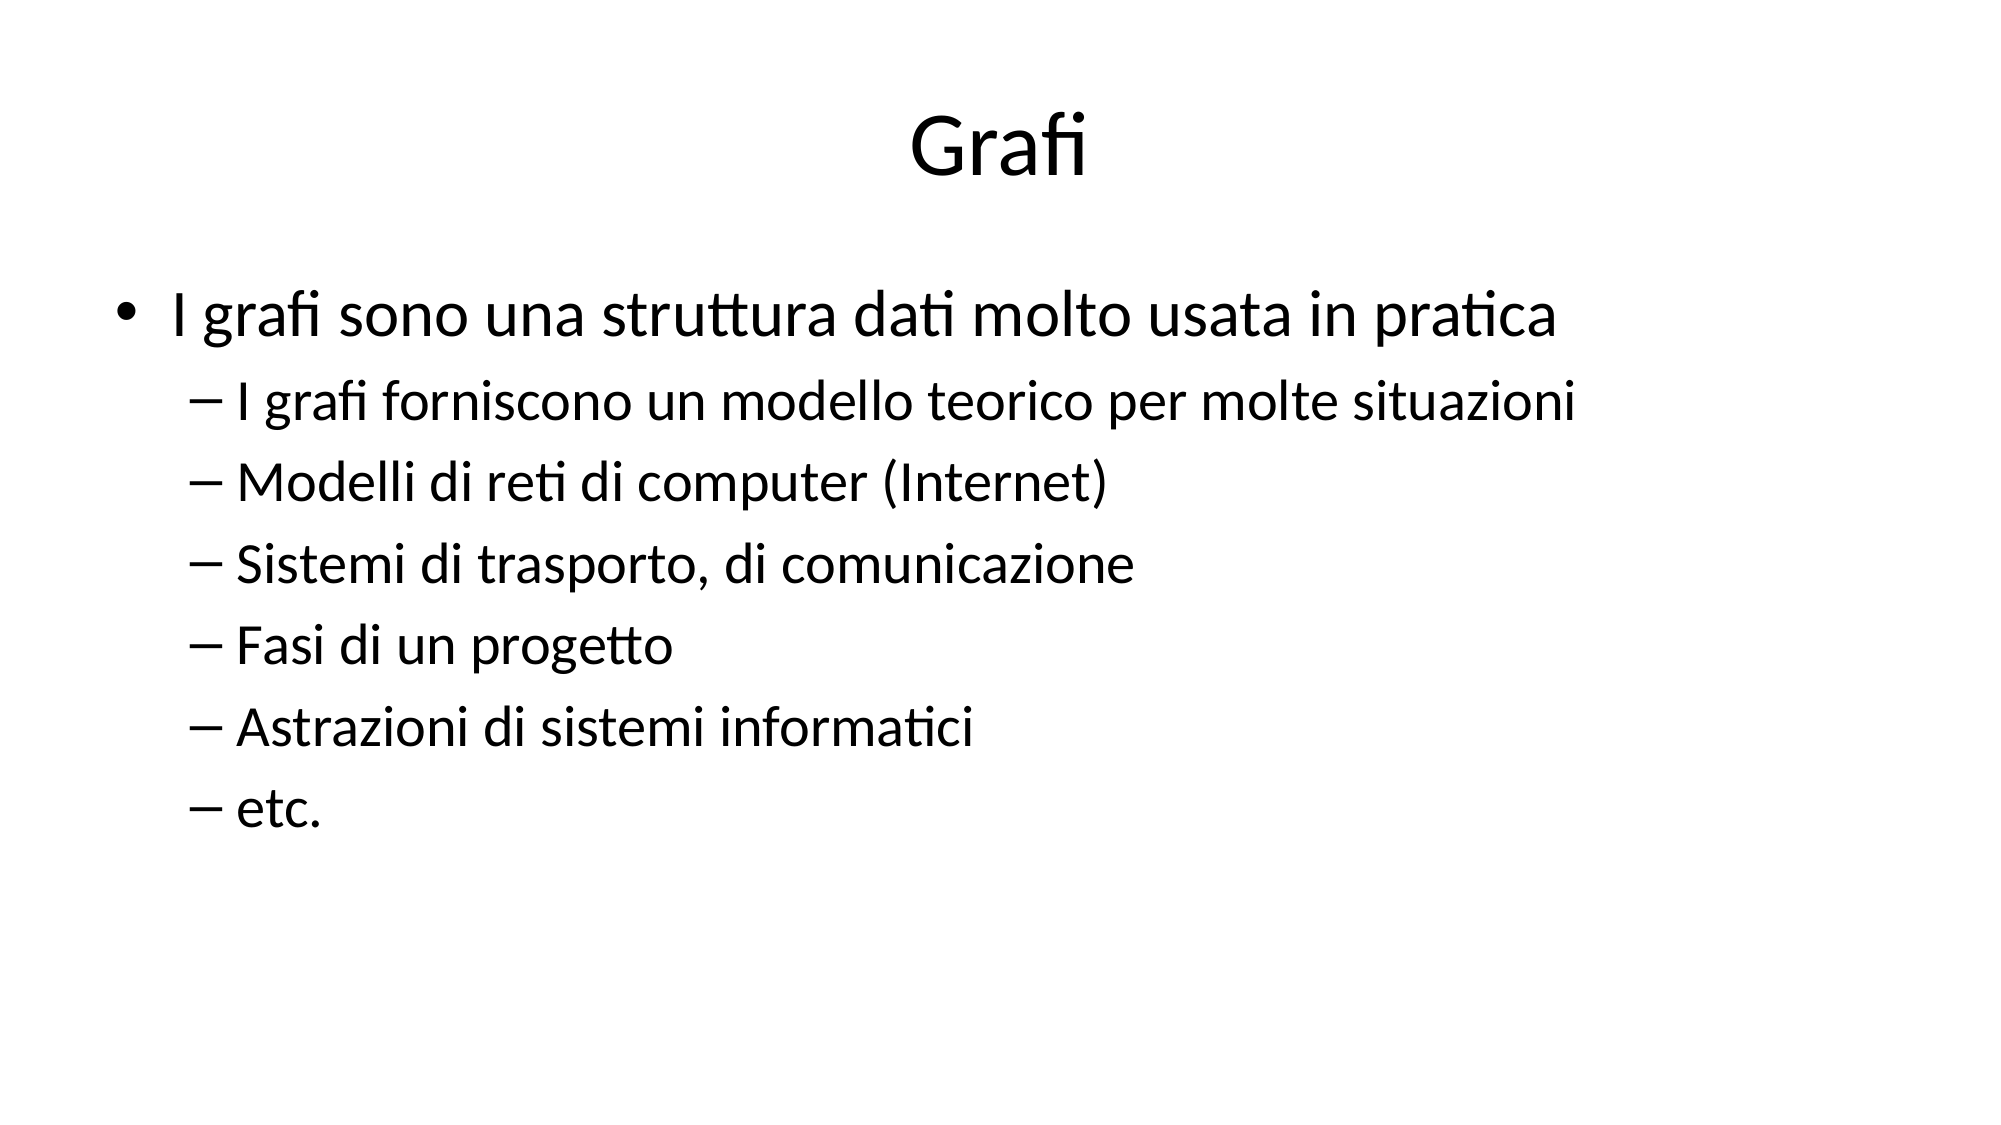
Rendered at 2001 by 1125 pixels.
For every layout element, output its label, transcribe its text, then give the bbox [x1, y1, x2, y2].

list I grafi sono una struttura dati molto usata in pratica I grafi forniscono un modello teorico per molte situazioni Modelli di reti di computer (Internet) Sistemi di trasporto, di comunicazione Fasi di un progetto Astrazioni di sistemi informatici etc. [99, 262, 1900, 1005]
title Grafi [99, 45, 1900, 233]
